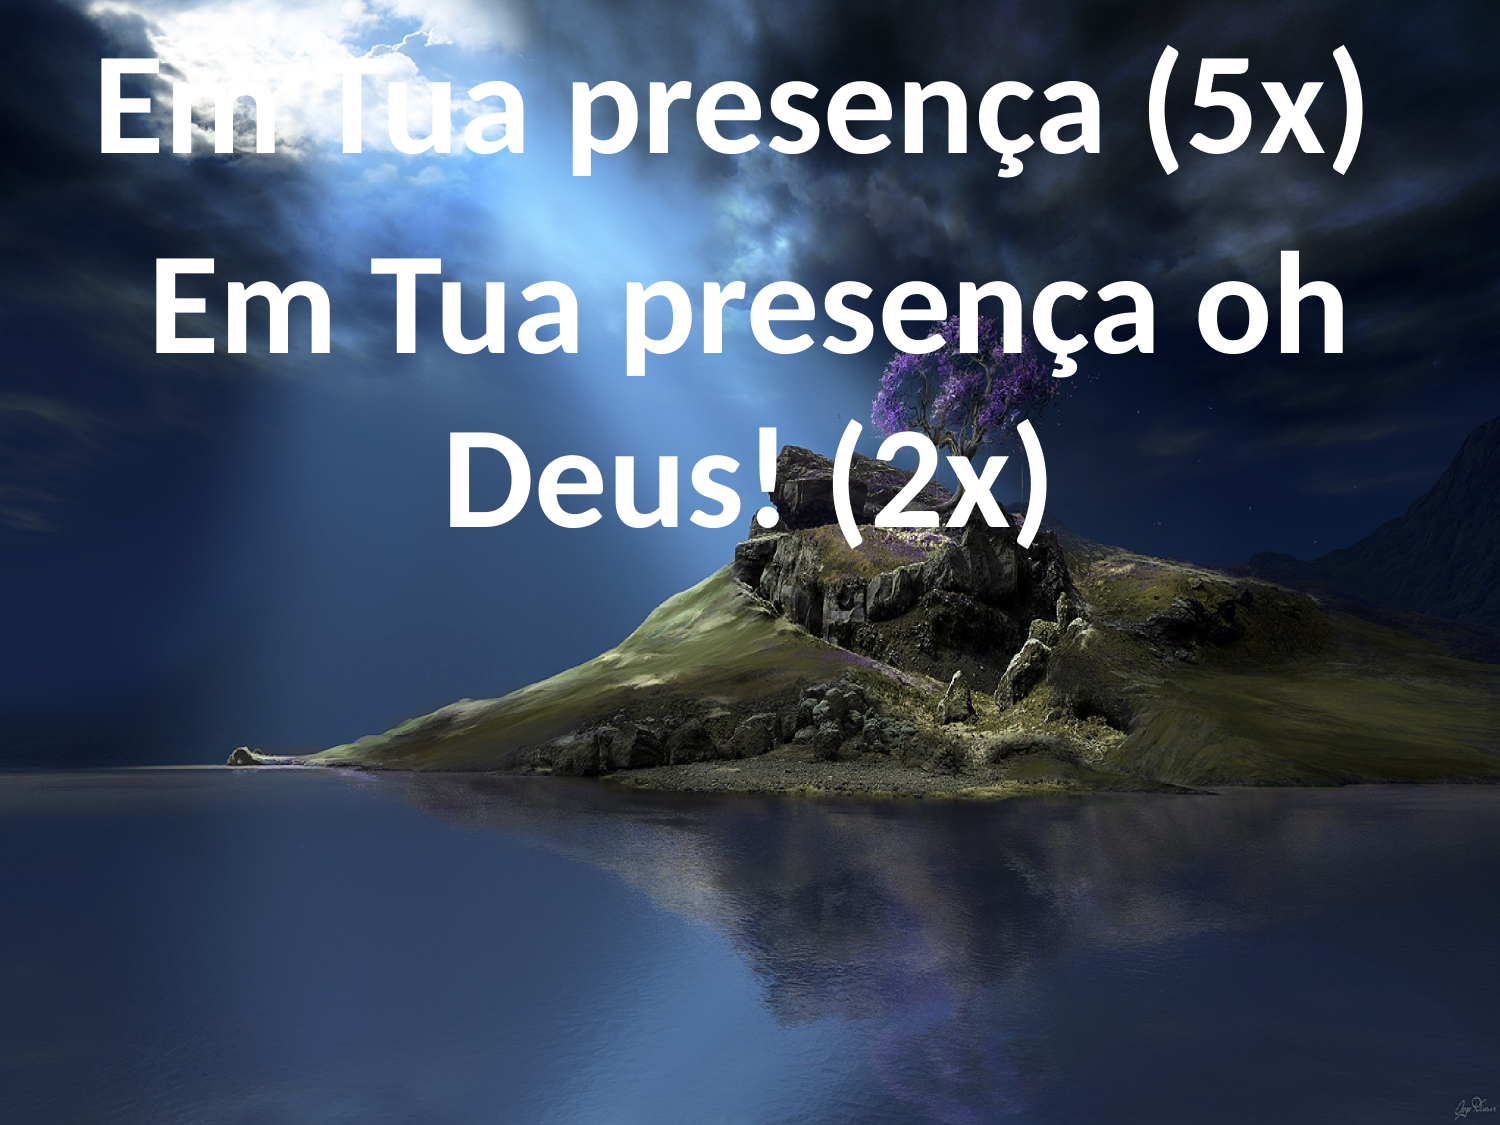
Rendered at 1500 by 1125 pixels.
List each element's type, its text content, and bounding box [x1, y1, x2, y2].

text_box Em Tua presença (5x) Em Tua presença oh Deus! (2x) [0, 0, 1500, 565]
picture [0, 565, 1500, 1125]
